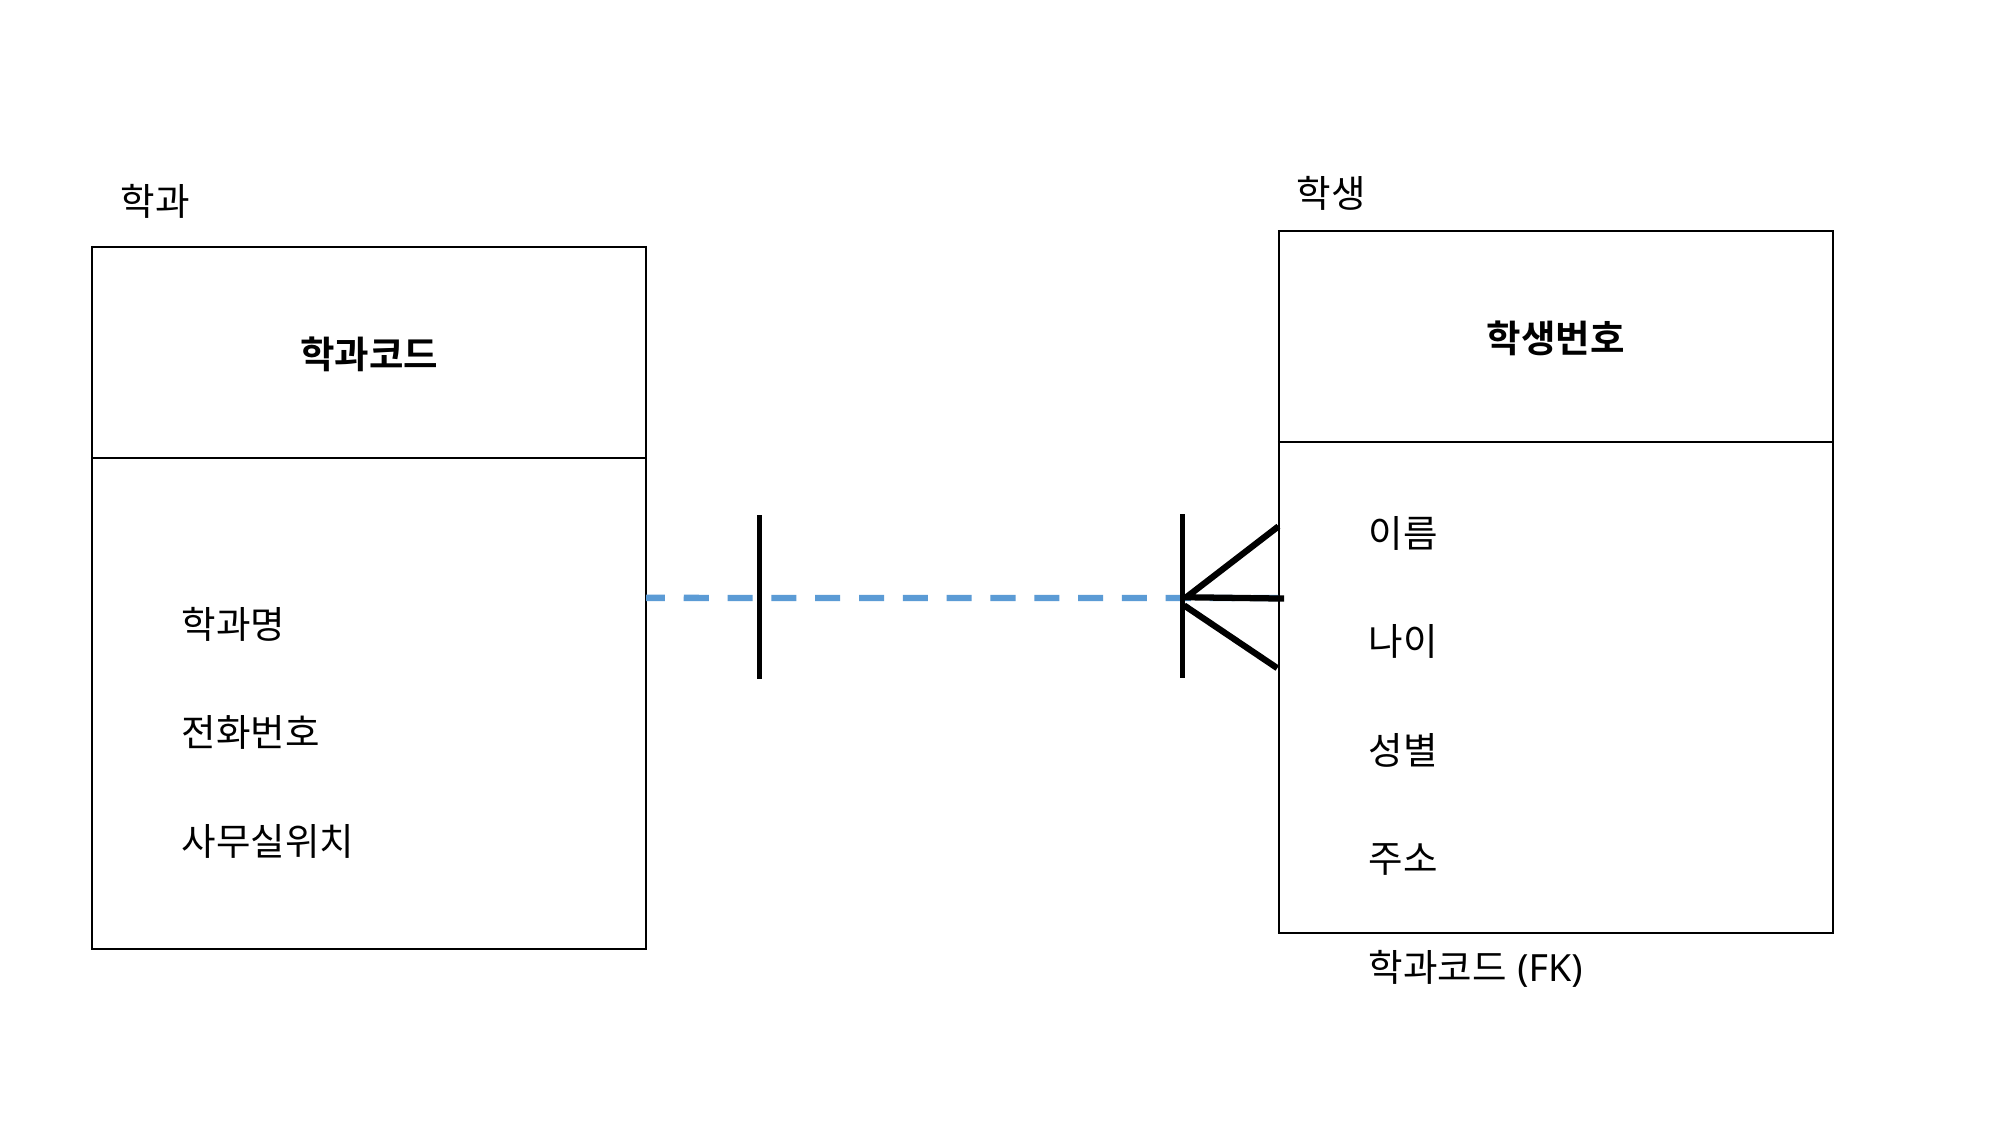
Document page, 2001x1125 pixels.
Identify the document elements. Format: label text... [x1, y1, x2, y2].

table_header 학생번호 [1280, 232, 1832, 441]
table_cell 학과명 전화번호 사무실위치 [93, 459, 645, 948]
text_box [1184, 605, 1278, 669]
table_header 학과코드 [93, 248, 645, 457]
text_box 학과 [105, 170, 205, 231]
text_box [1186, 526, 1279, 597]
text_box 학생 [1281, 162, 1381, 222]
table_cell 이름 나이 성별 주소 학과코드(FK) [1280, 443, 1832, 932]
